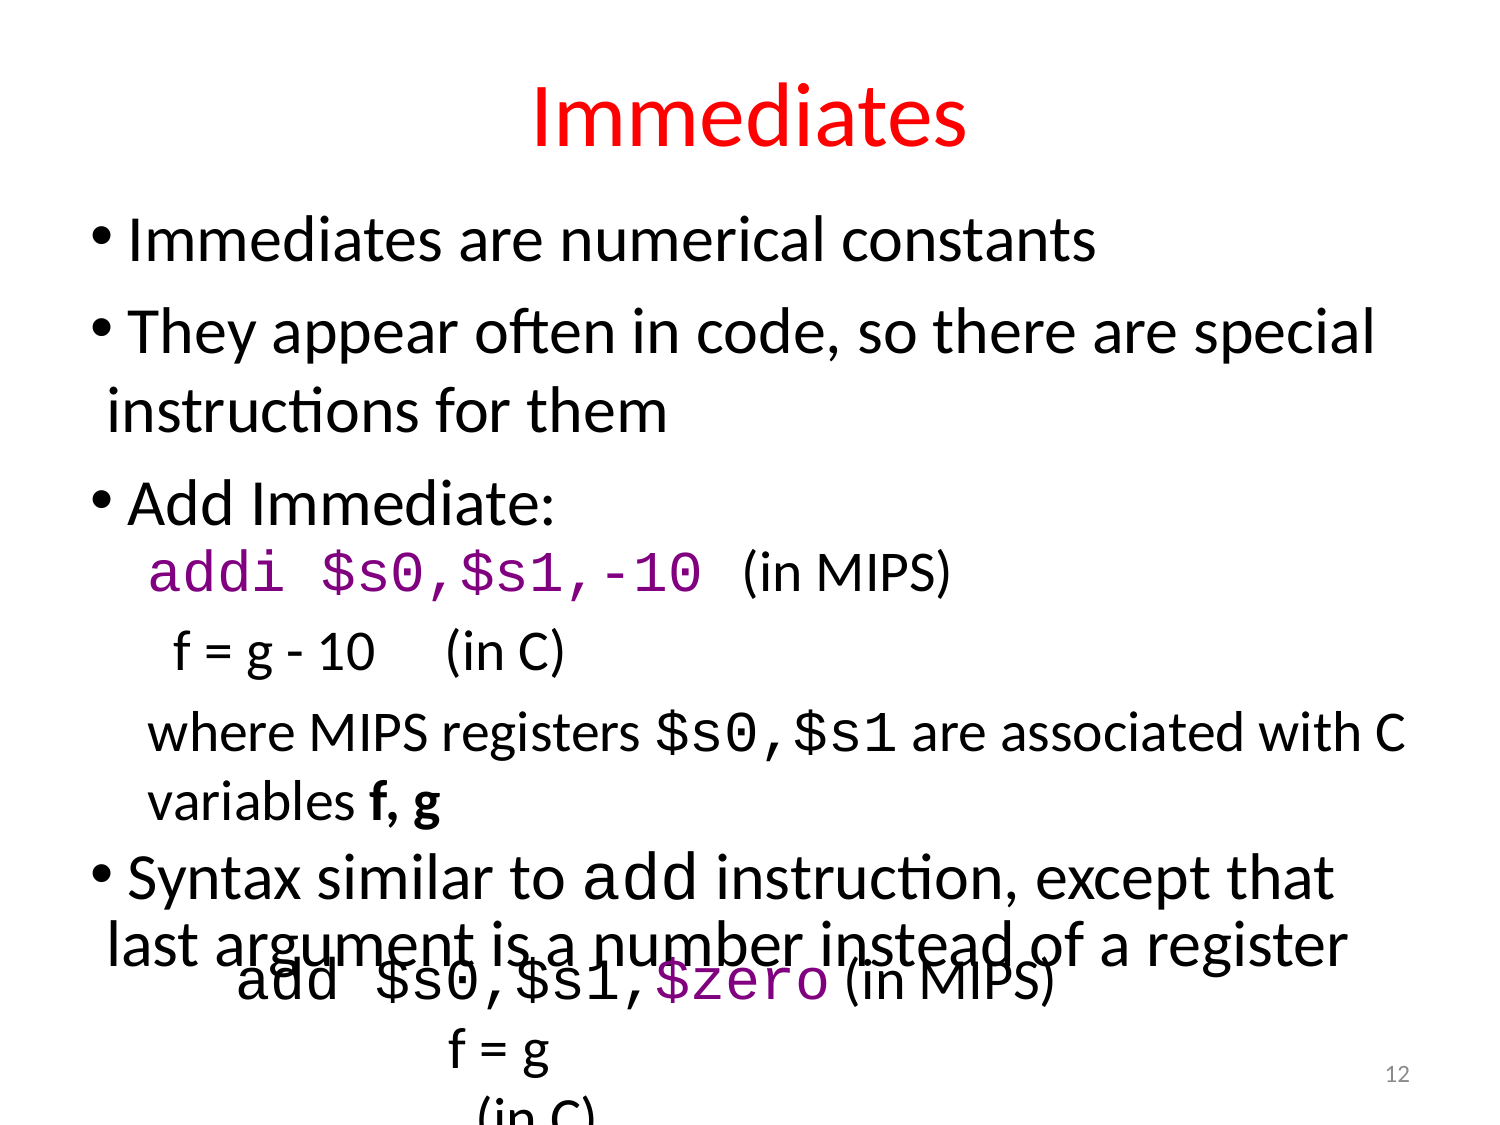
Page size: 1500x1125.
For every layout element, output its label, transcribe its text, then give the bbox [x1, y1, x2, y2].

slide_number 12 [1074, 1042, 1425, 1103]
text_box add $s0,$s1,$zero (in MIPS) f = g (in C) [162, 949, 1125, 1125]
list Immediates are numerical constants They appear often in code, so there are special instructions for them Add Immediate: addi $s0,$s1,-10 (in MIPS) f = g - 10 (in C) where MIPS registers $s0,$s1 are associated with C variables f, g Syntax similar to add instruction, except that last argument is a number instead of a register [75, 187, 1425, 1005]
title Immediates [75, 45, 1425, 175]
